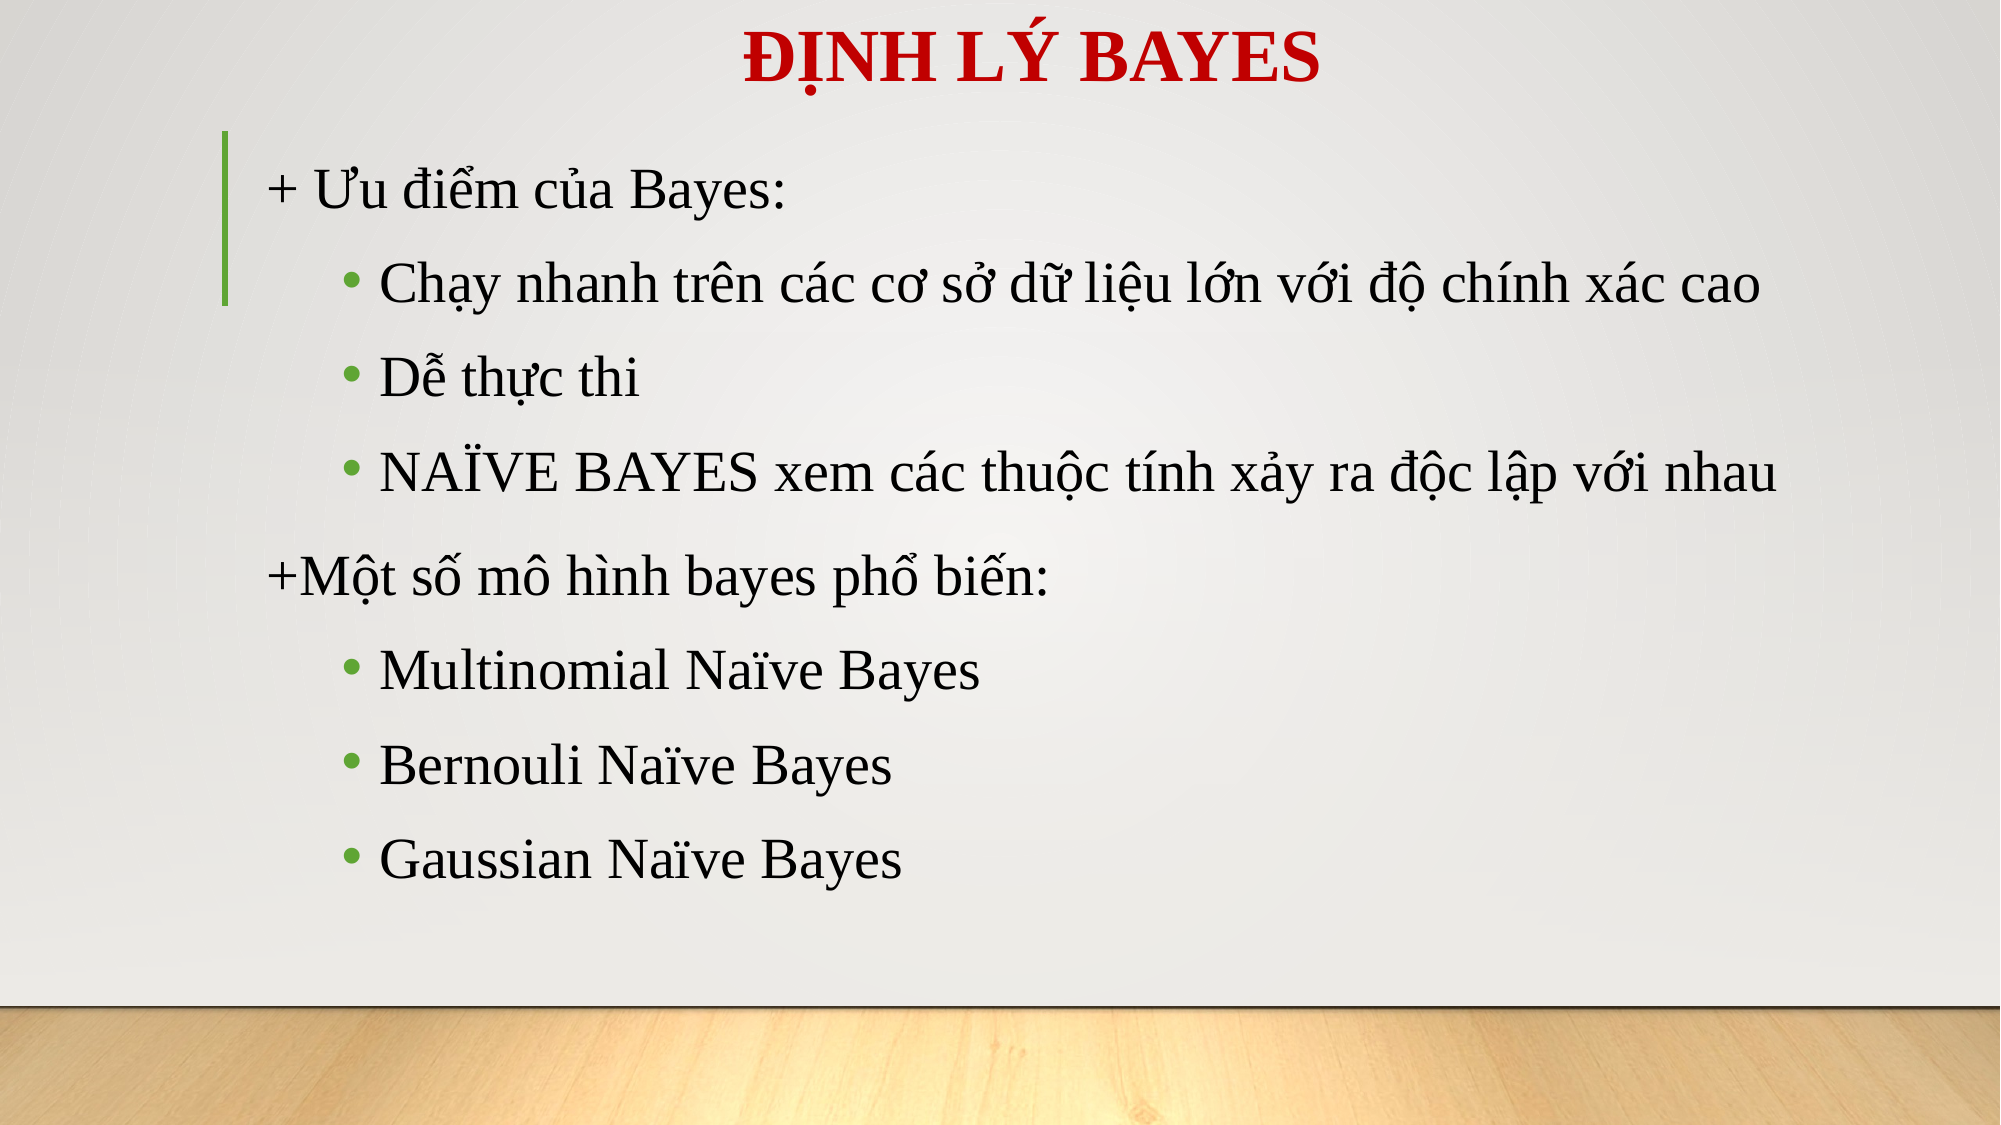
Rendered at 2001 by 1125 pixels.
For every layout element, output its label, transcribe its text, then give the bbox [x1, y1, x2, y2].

list + Ưu điểm của Bayes: Chạy nhanh trên các cơ sở dữ liệu lớn với độ chính xác cao Dễ thực thi NAÏVE BAYES xem các thuộc tính xảy ra độc lập với nhau +Một số mô hình bayes phổ biến: Multinomial Naïve Bayes Bernouli Naïve Bayes Gaussian Naïve Bayes [251, 128, 1814, 1005]
text_box ĐỊNH LÝ BAYES [251, 0, 1814, 106]
picture [0, 1006, 2000, 1125]
